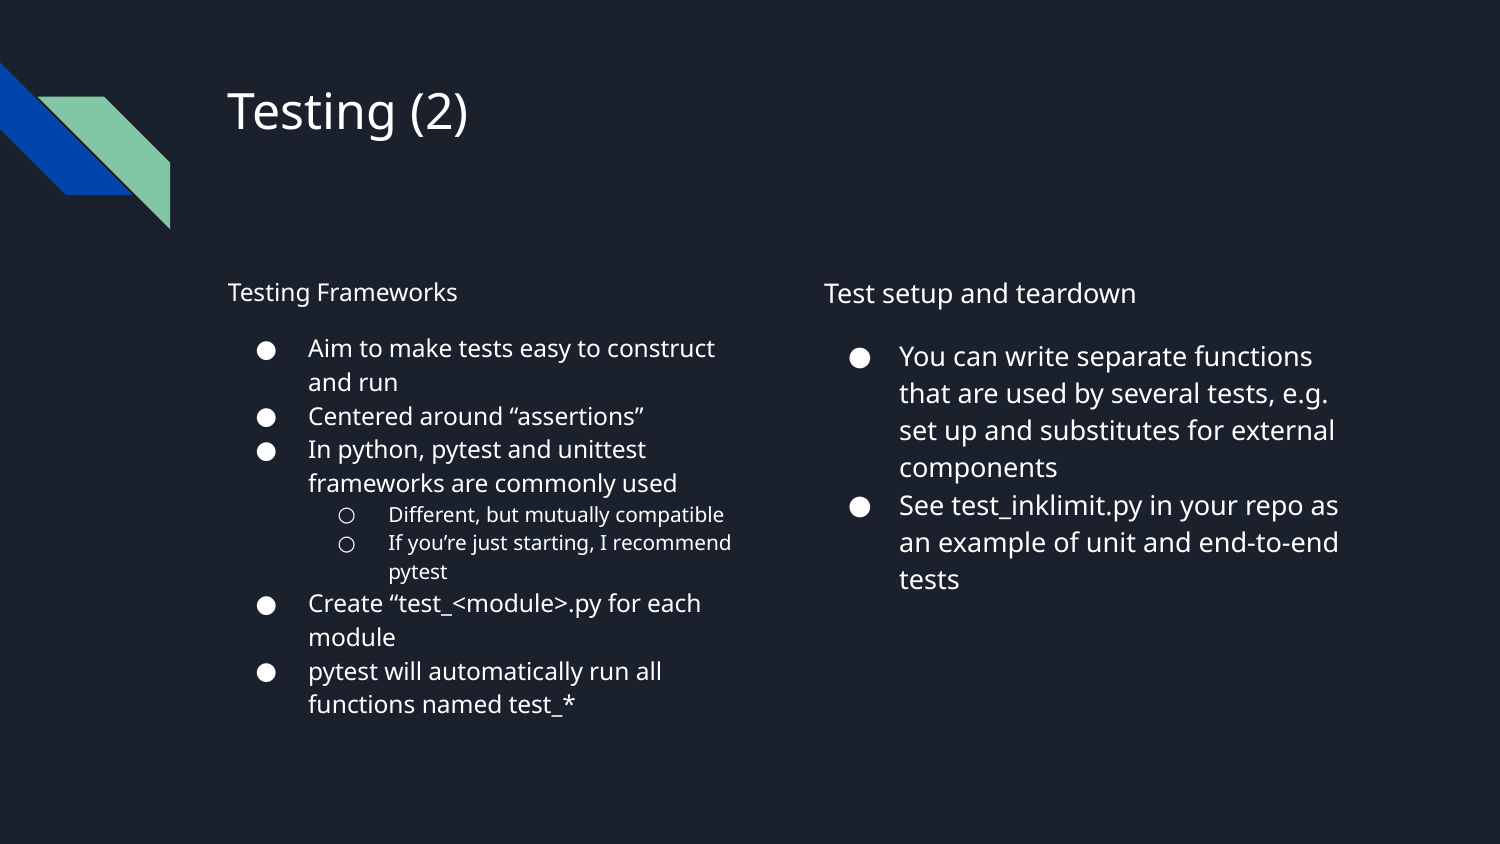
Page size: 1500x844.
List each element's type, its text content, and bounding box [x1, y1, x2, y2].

list Testing Frameworks Aim to make tests easy to construct and run Centered around “assertions” In python, pytest and unittest frameworks are commonly used Different, but mutually compatible If you’re just starting, I recommend pytest Create “test_<module>.py for each module pytest will automatically run all functions named test_* [212, 257, 772, 735]
list Test setup and teardown You can write separate functions that are used by several tests, e.g. set up and substitutes for external components See test_inklimit.py in your repo as an example of unit and end-to-end tests [809, 257, 1368, 735]
title Testing (2) [212, 64, 1368, 215]
